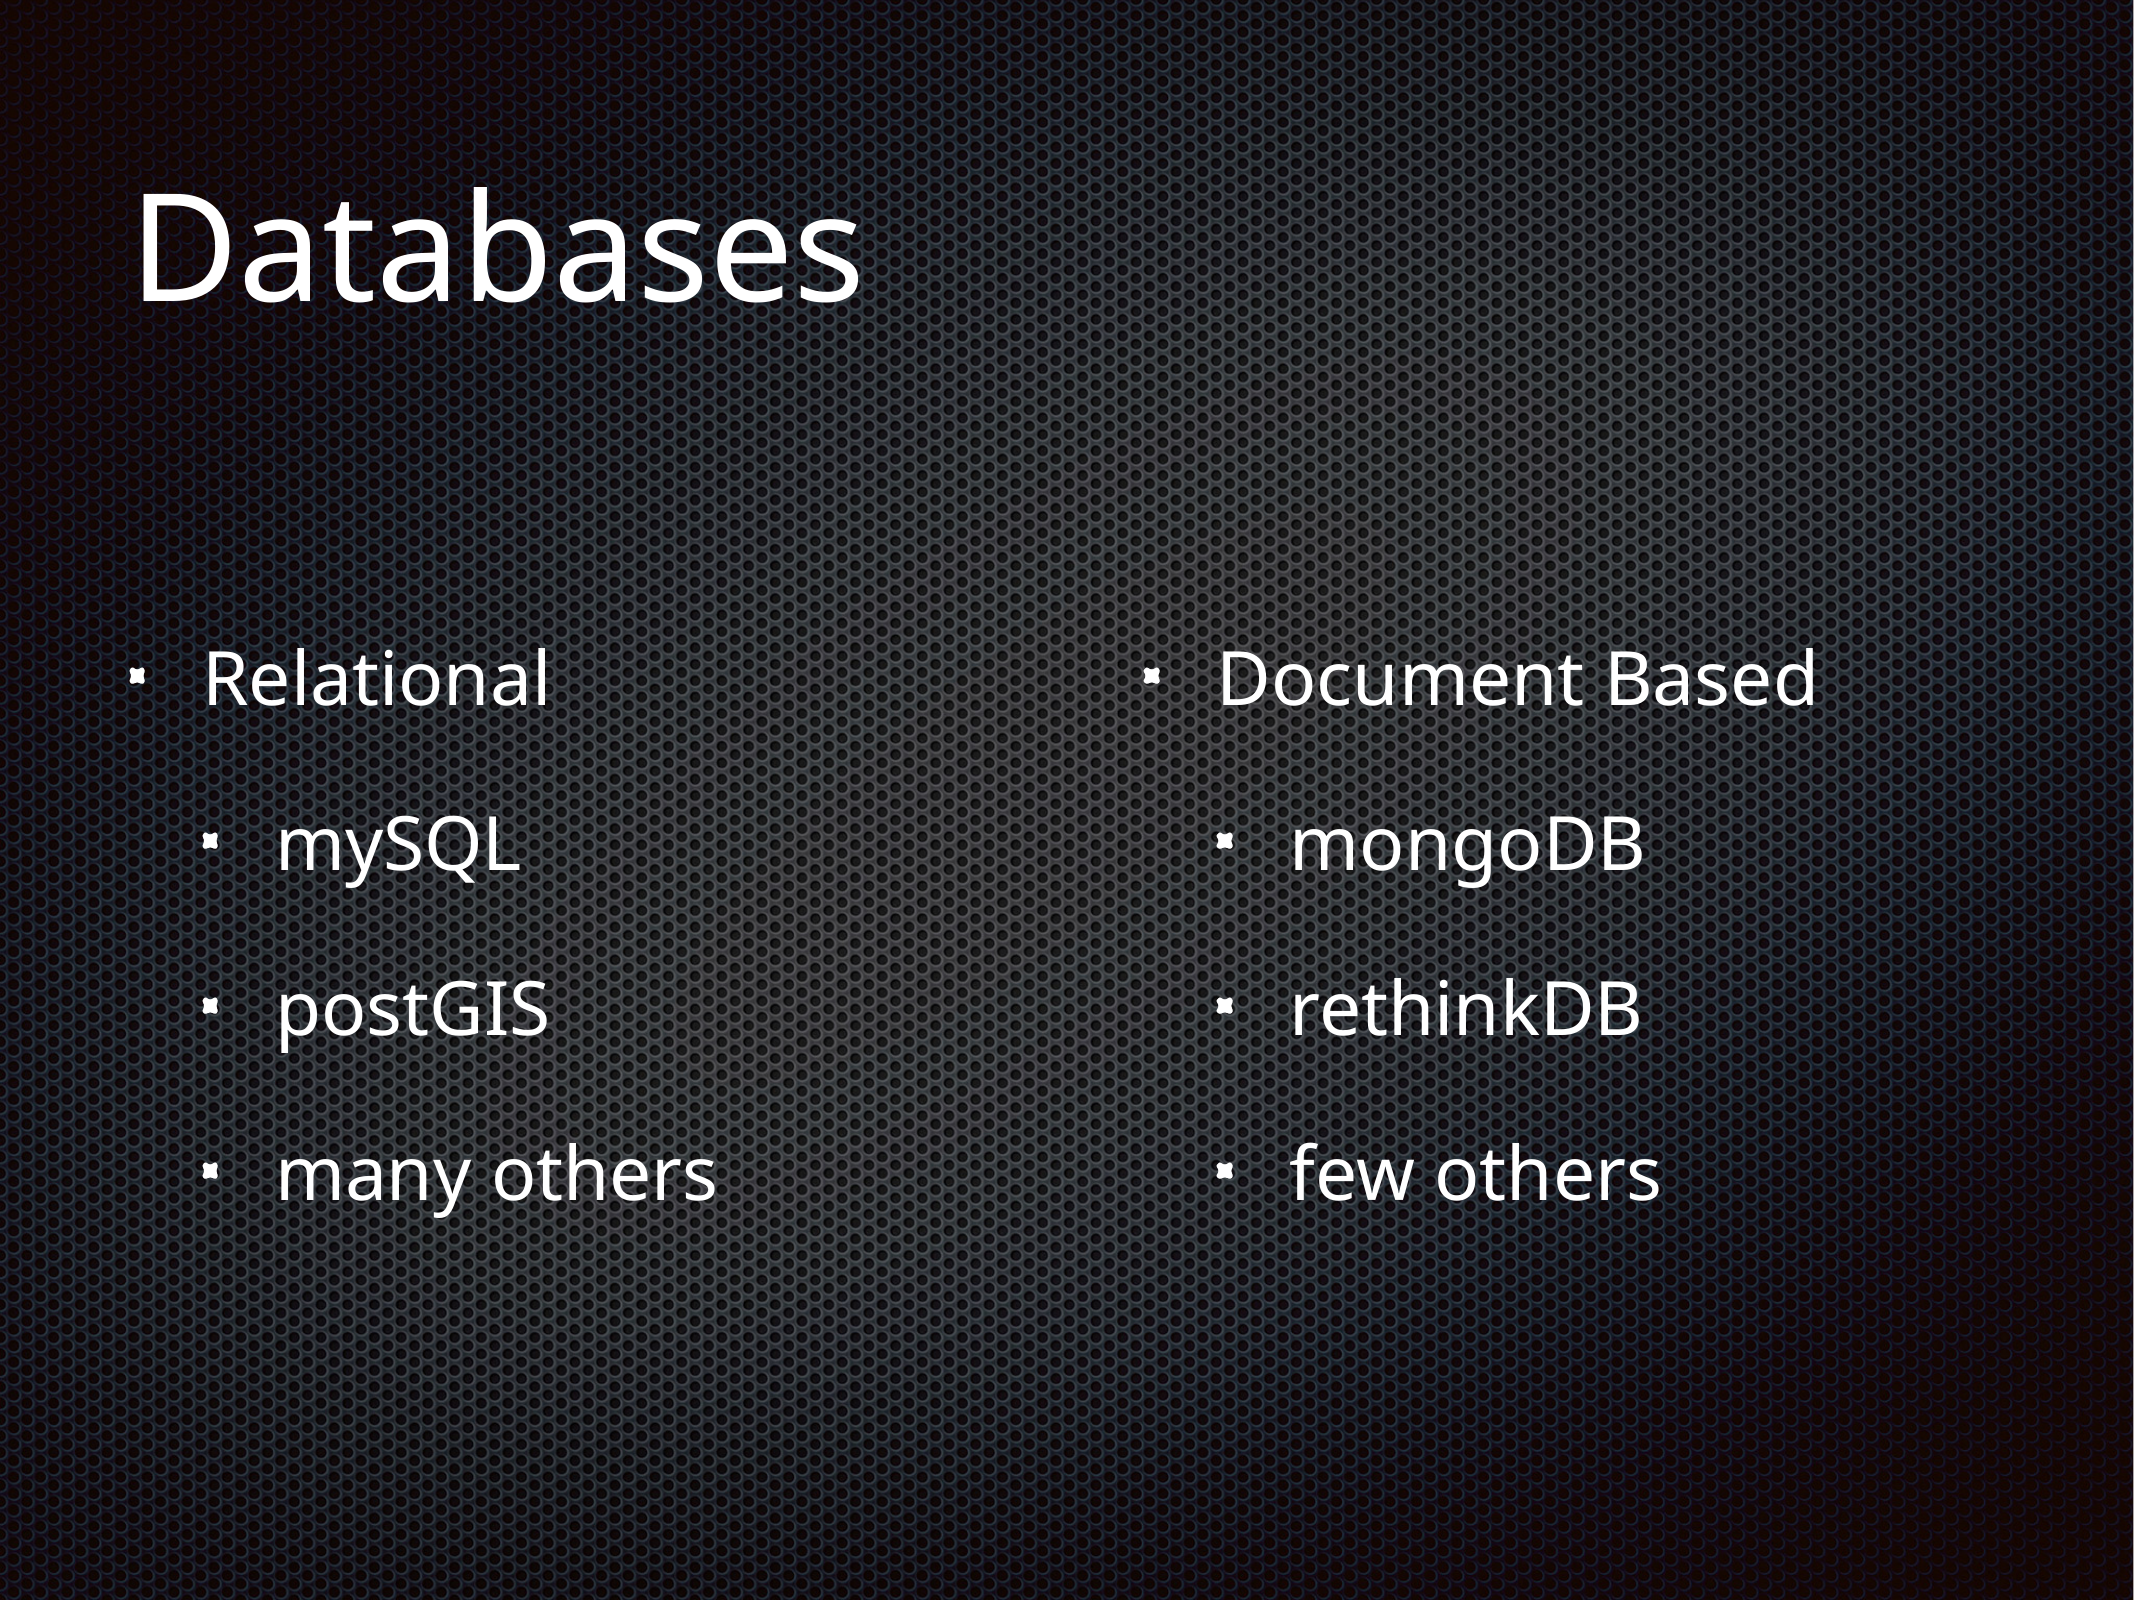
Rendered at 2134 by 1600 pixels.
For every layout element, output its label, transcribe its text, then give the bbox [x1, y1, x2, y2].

title Databases [128, 41, 2005, 443]
list Relational mySQL postGIS many others [128, 453, 780, 1393]
text_box Document Based mongoDB rethinkDB few others [1143, 454, 1961, 1392]
picture [0, 0, 2134, 1600]
